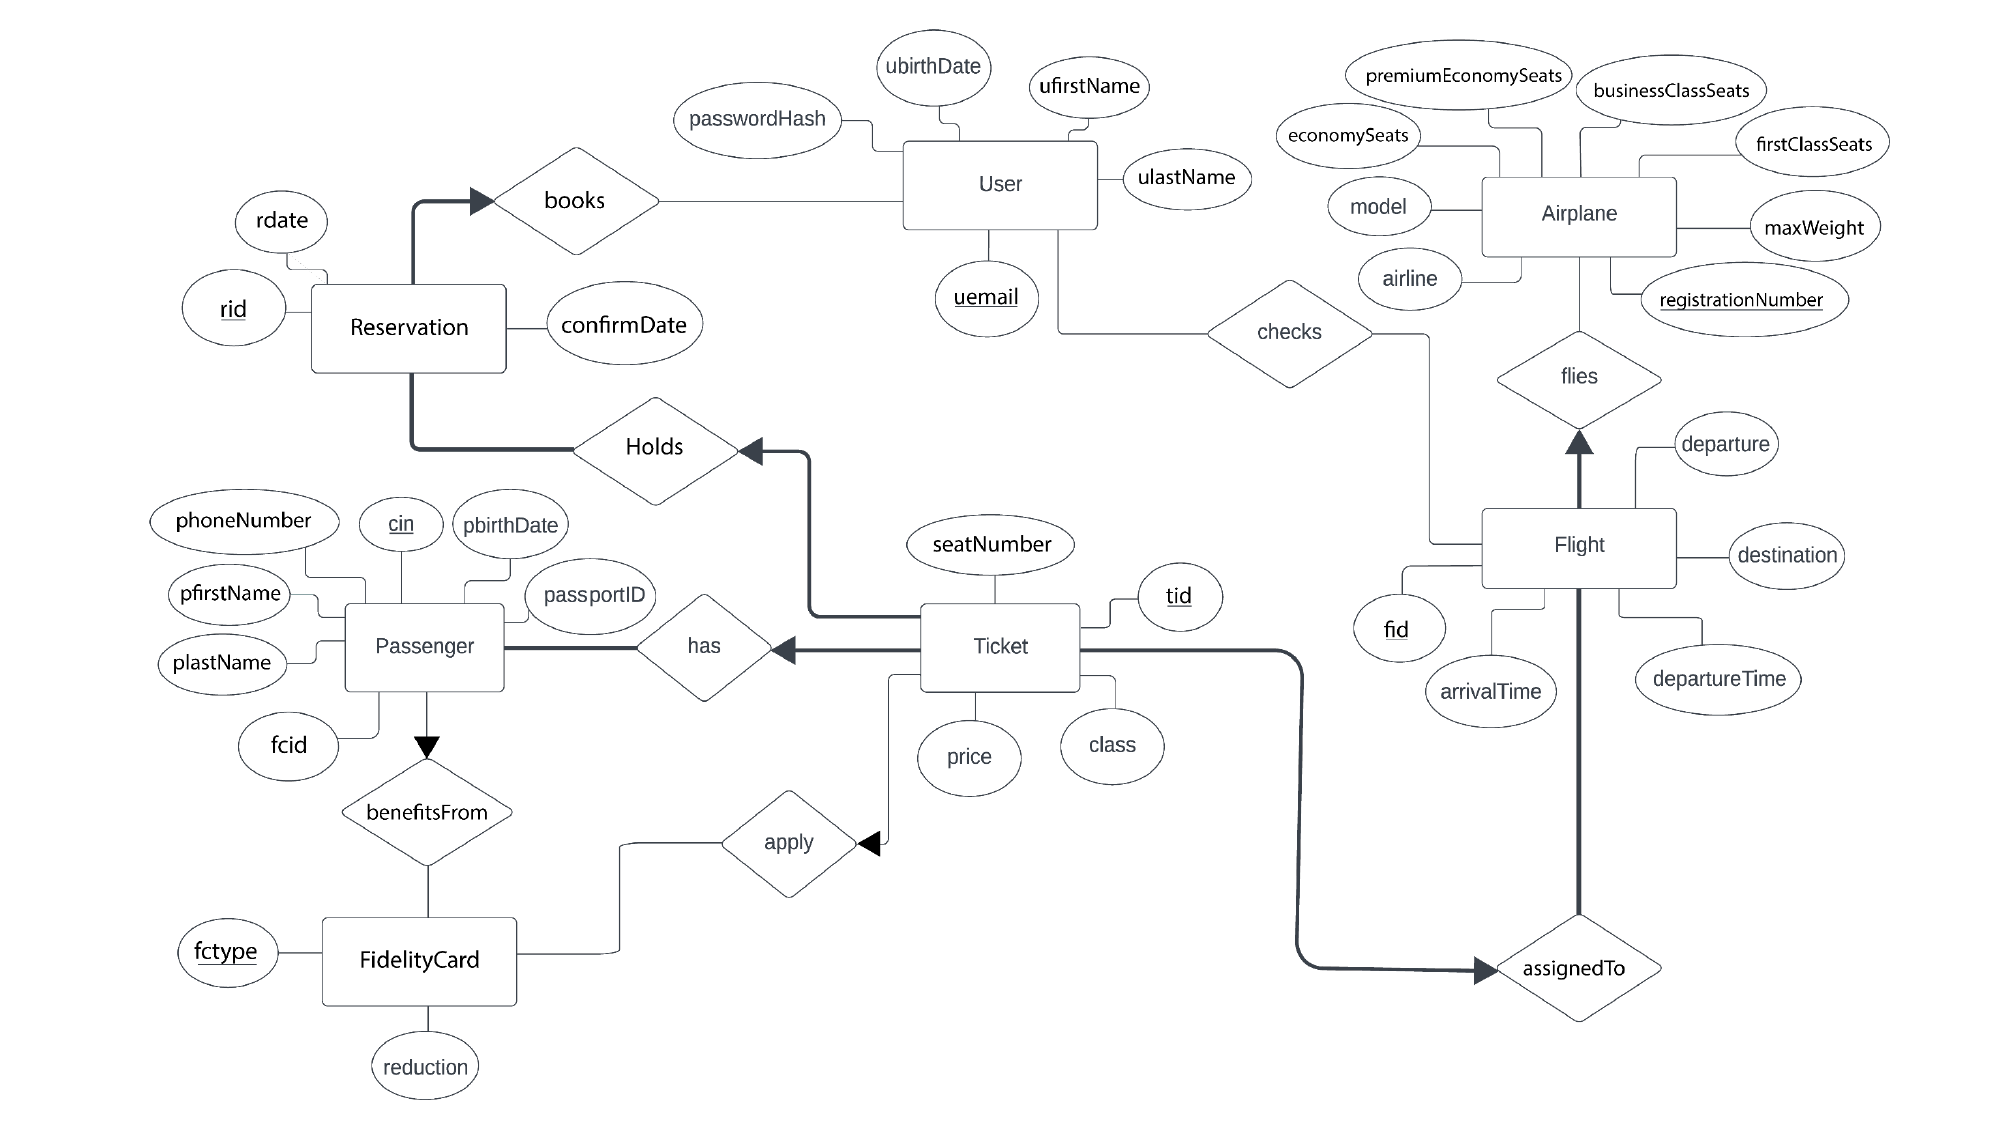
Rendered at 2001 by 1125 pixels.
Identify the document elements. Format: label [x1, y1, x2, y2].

picture [149, 29, 1890, 1100]
